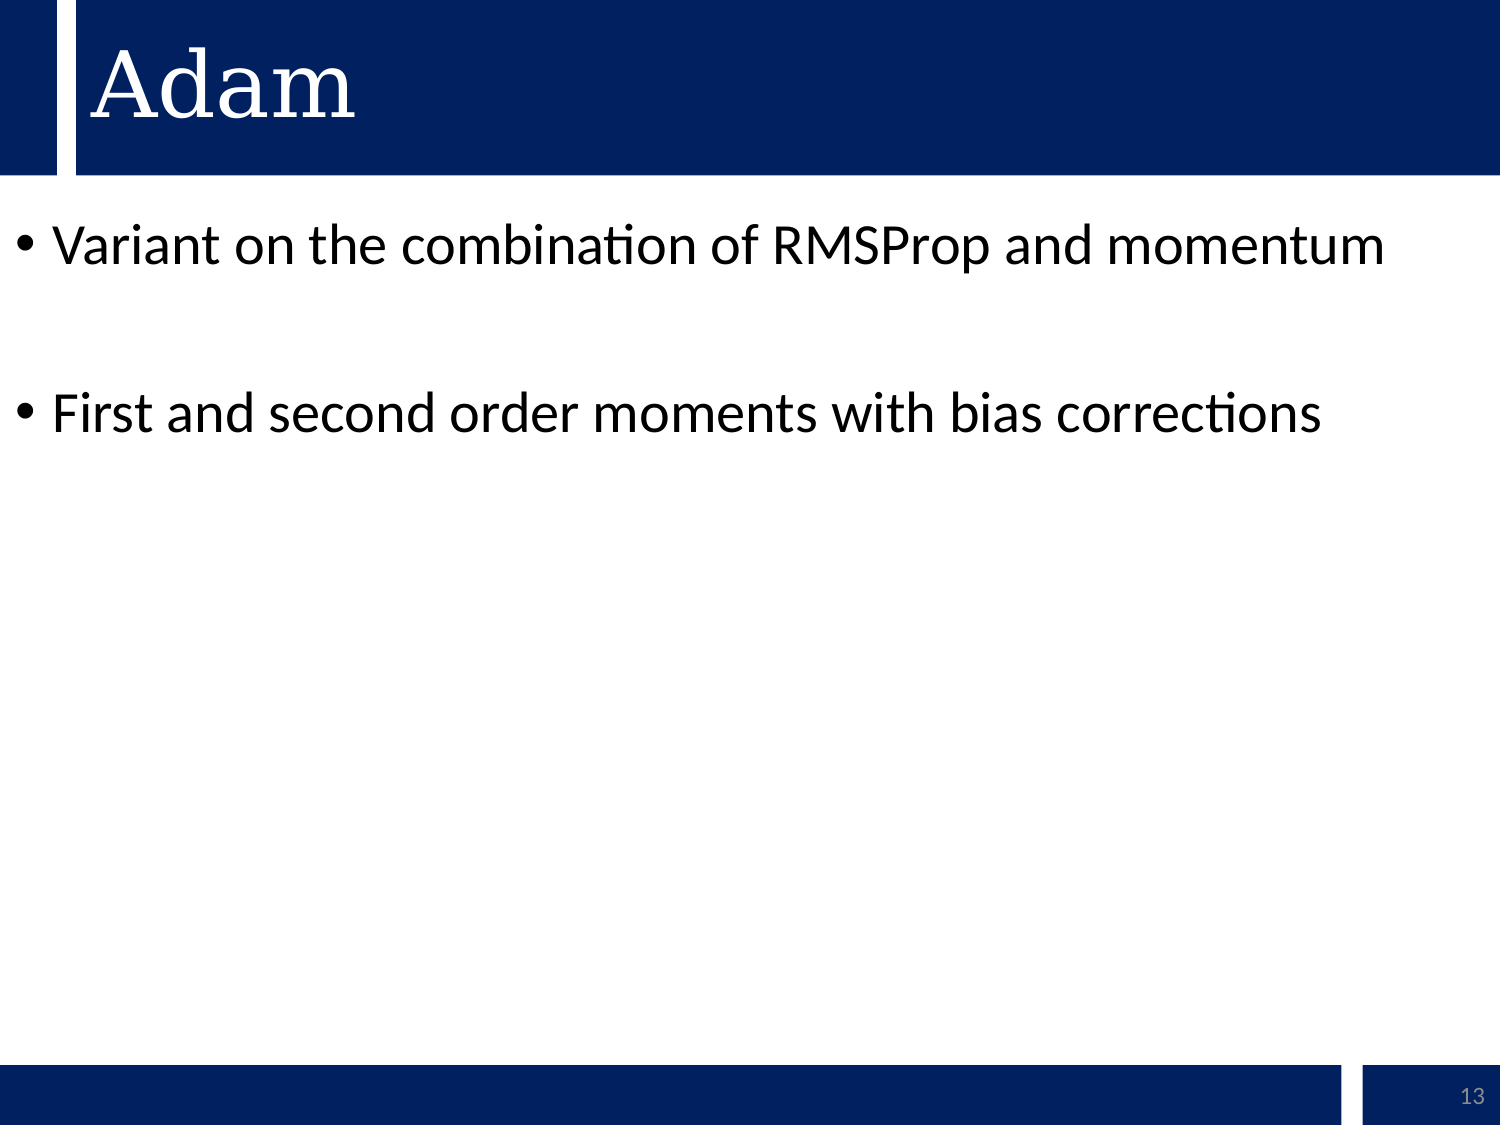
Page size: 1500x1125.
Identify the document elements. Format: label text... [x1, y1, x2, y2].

title Adam [76, 0, 1500, 176]
footer [0, 1065, 1342, 1125]
list Variant on the combination of RMSProp and momentum First and second order moments with bias corrections [0, 207, 1500, 1010]
slide_number 13 [1362, 1065, 1500, 1125]
